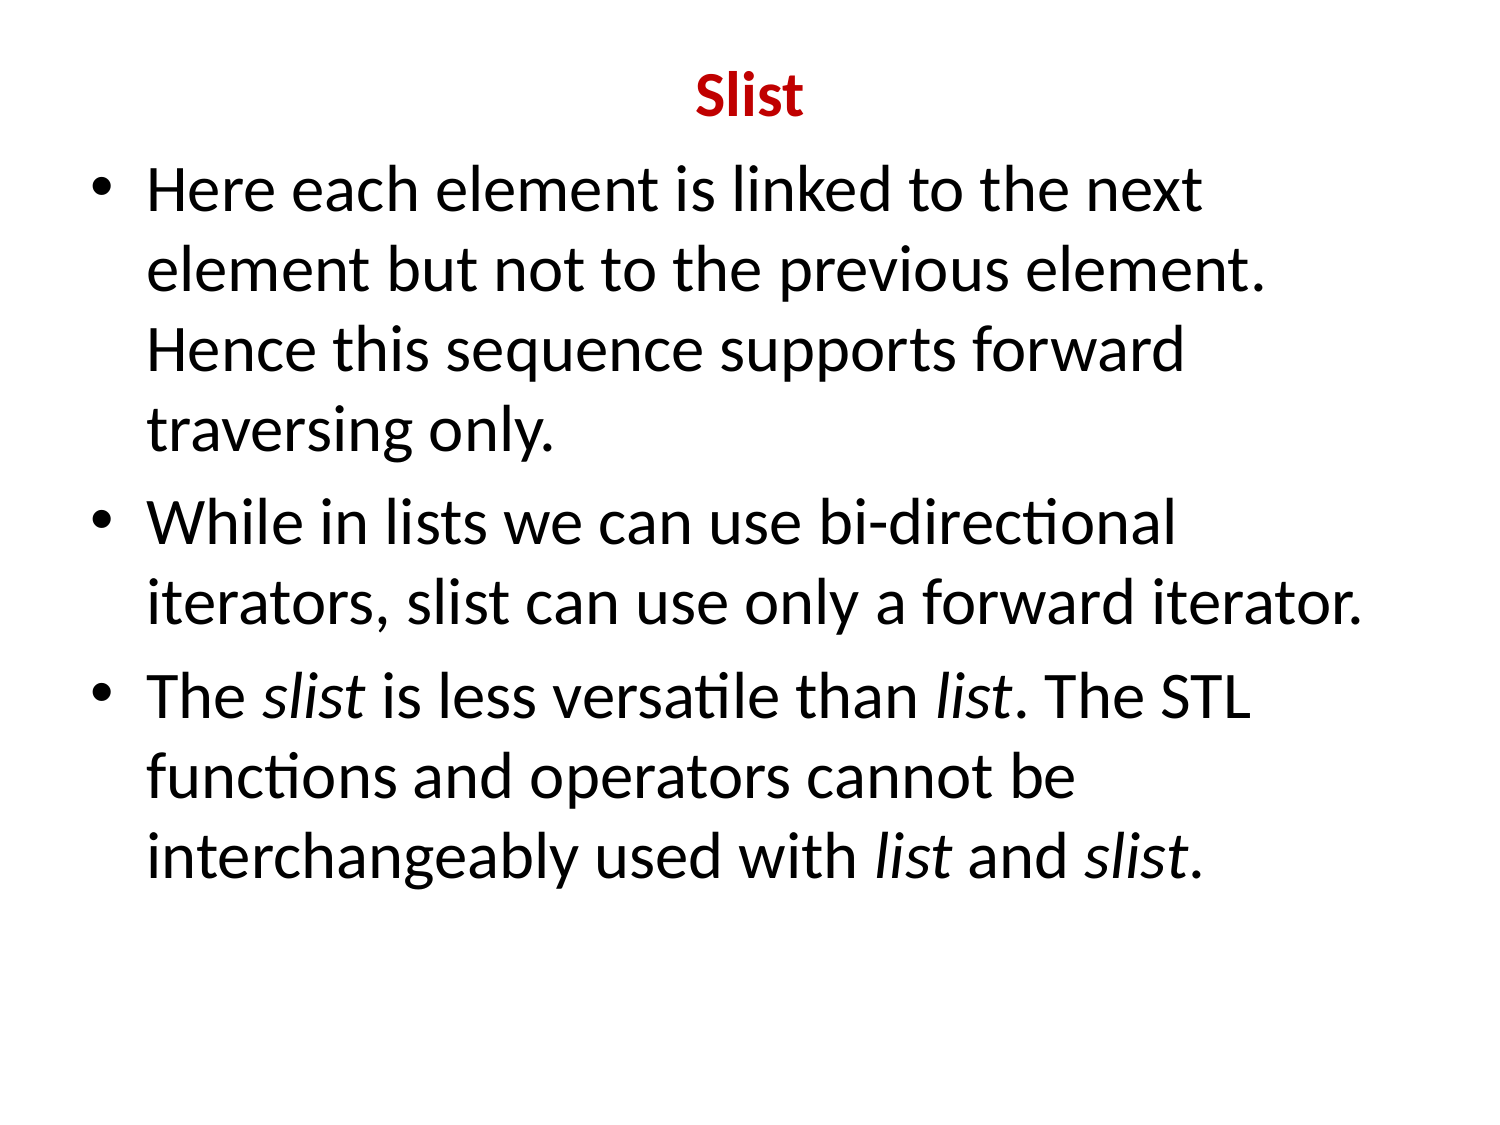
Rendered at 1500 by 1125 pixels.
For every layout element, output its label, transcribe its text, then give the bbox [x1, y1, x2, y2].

title Slist [75, 45, 1425, 137]
list Here each element is linked to the next element but not to the previous element. Hence this sequence supports forward traversing only. While in lists we can use bi-directional iterators, slist can use only a forward iterator. The slist is less versatile than list. The STL functions and operators cannot be interchangeably used with list and slist. [75, 137, 1425, 1005]
